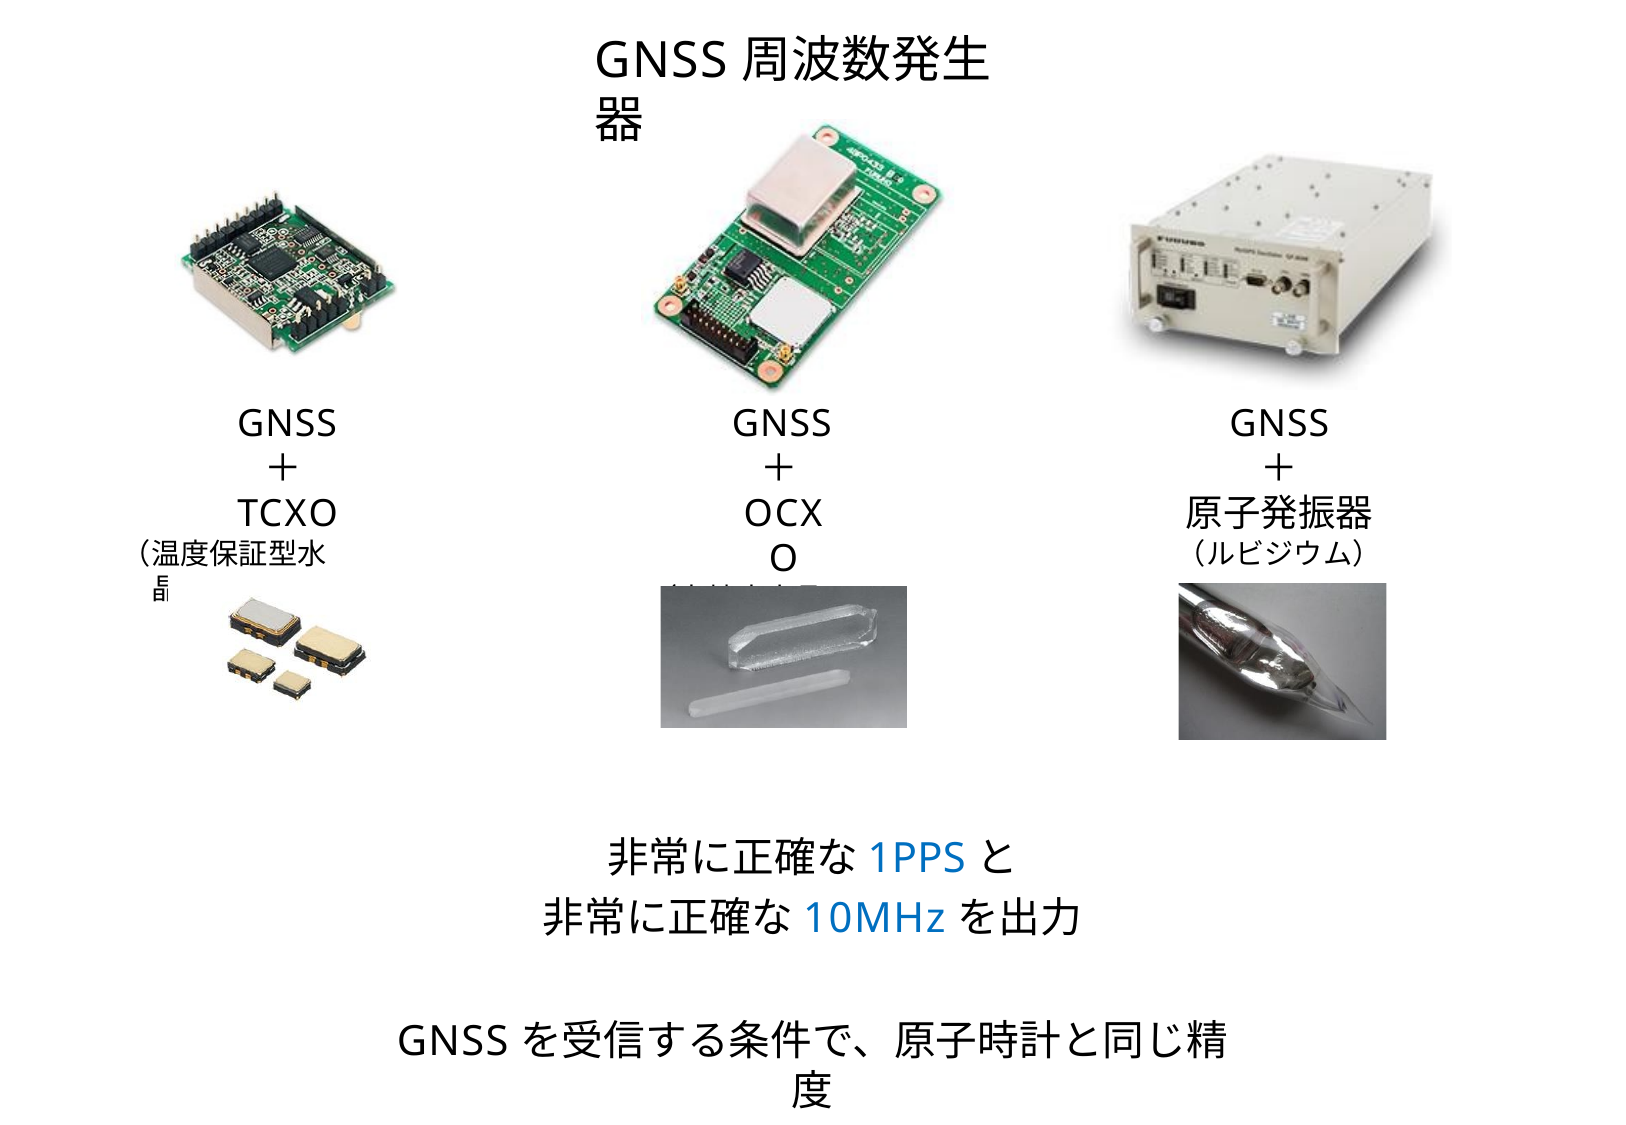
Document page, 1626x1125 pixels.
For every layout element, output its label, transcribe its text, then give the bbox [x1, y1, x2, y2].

text_box [167, 574, 411, 728]
text_box [641, 119, 955, 396]
text_box [1178, 583, 1387, 740]
text_box GNSS ＋ TCXO （温度保証型水晶発振器） [109, 396, 465, 606]
text_box [174, 187, 399, 360]
text_box [1107, 151, 1452, 390]
text_box GNSS ＋ OCXO （高精度水晶発振器） [634, 396, 932, 651]
text_box [660, 586, 907, 728]
title GNSS周波数発生器 [592, 25, 1033, 216]
text_box 非常に正確な1PPSと 非常に正確な10MHzを出力 GNSSを受信する条件で、原子時計と同じ精度 [378, 818, 1248, 1115]
text_box GNSS ＋ 原子発振器 （ルビジウム） [1174, 396, 1384, 571]
